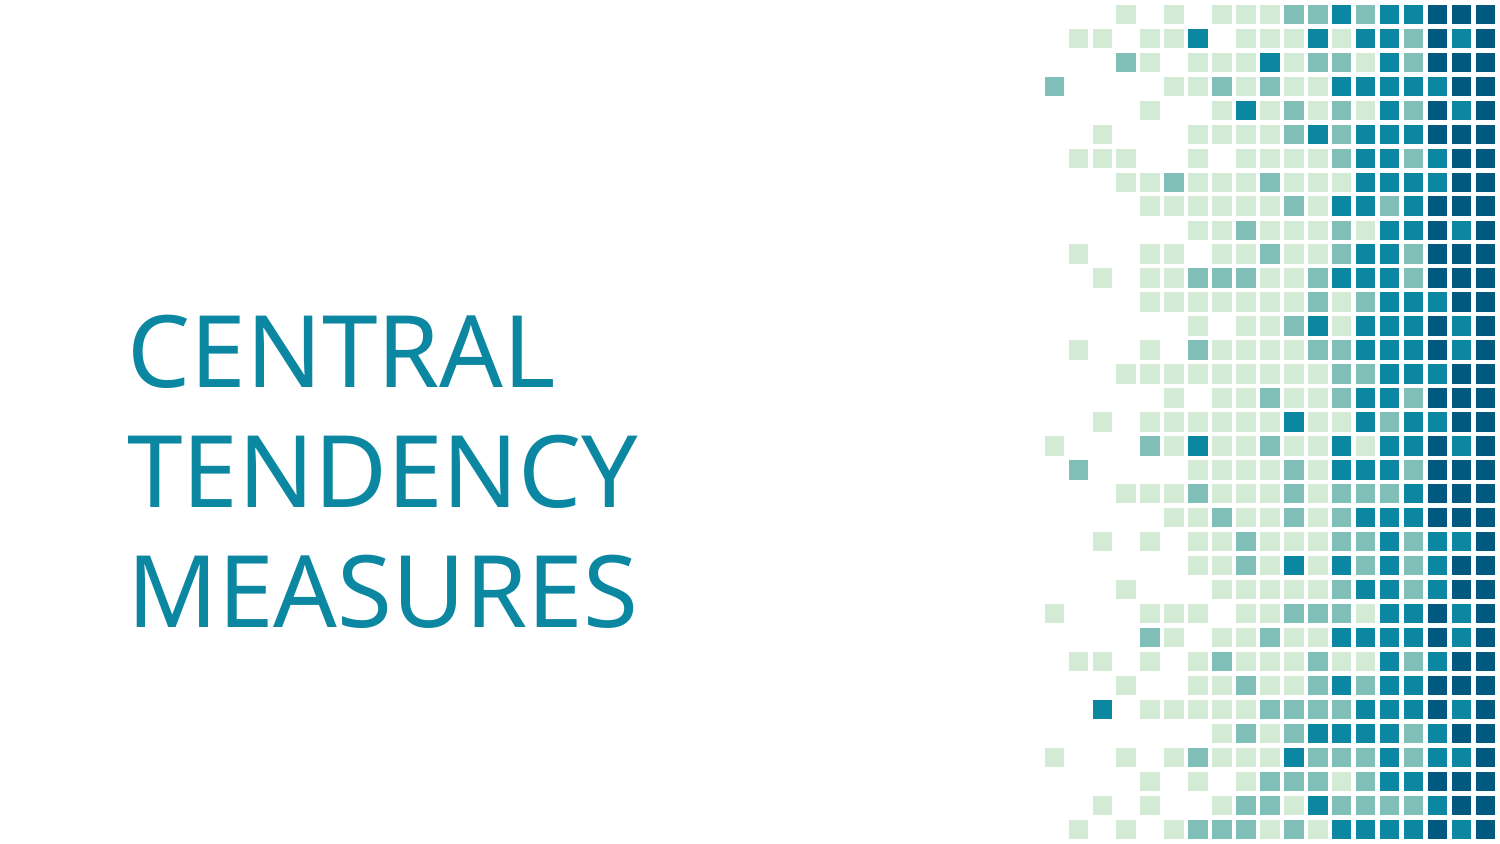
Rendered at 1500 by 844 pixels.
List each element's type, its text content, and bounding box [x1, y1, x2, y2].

title CENTRAL TENDENCY MEASURES [112, 472, 977, 663]
